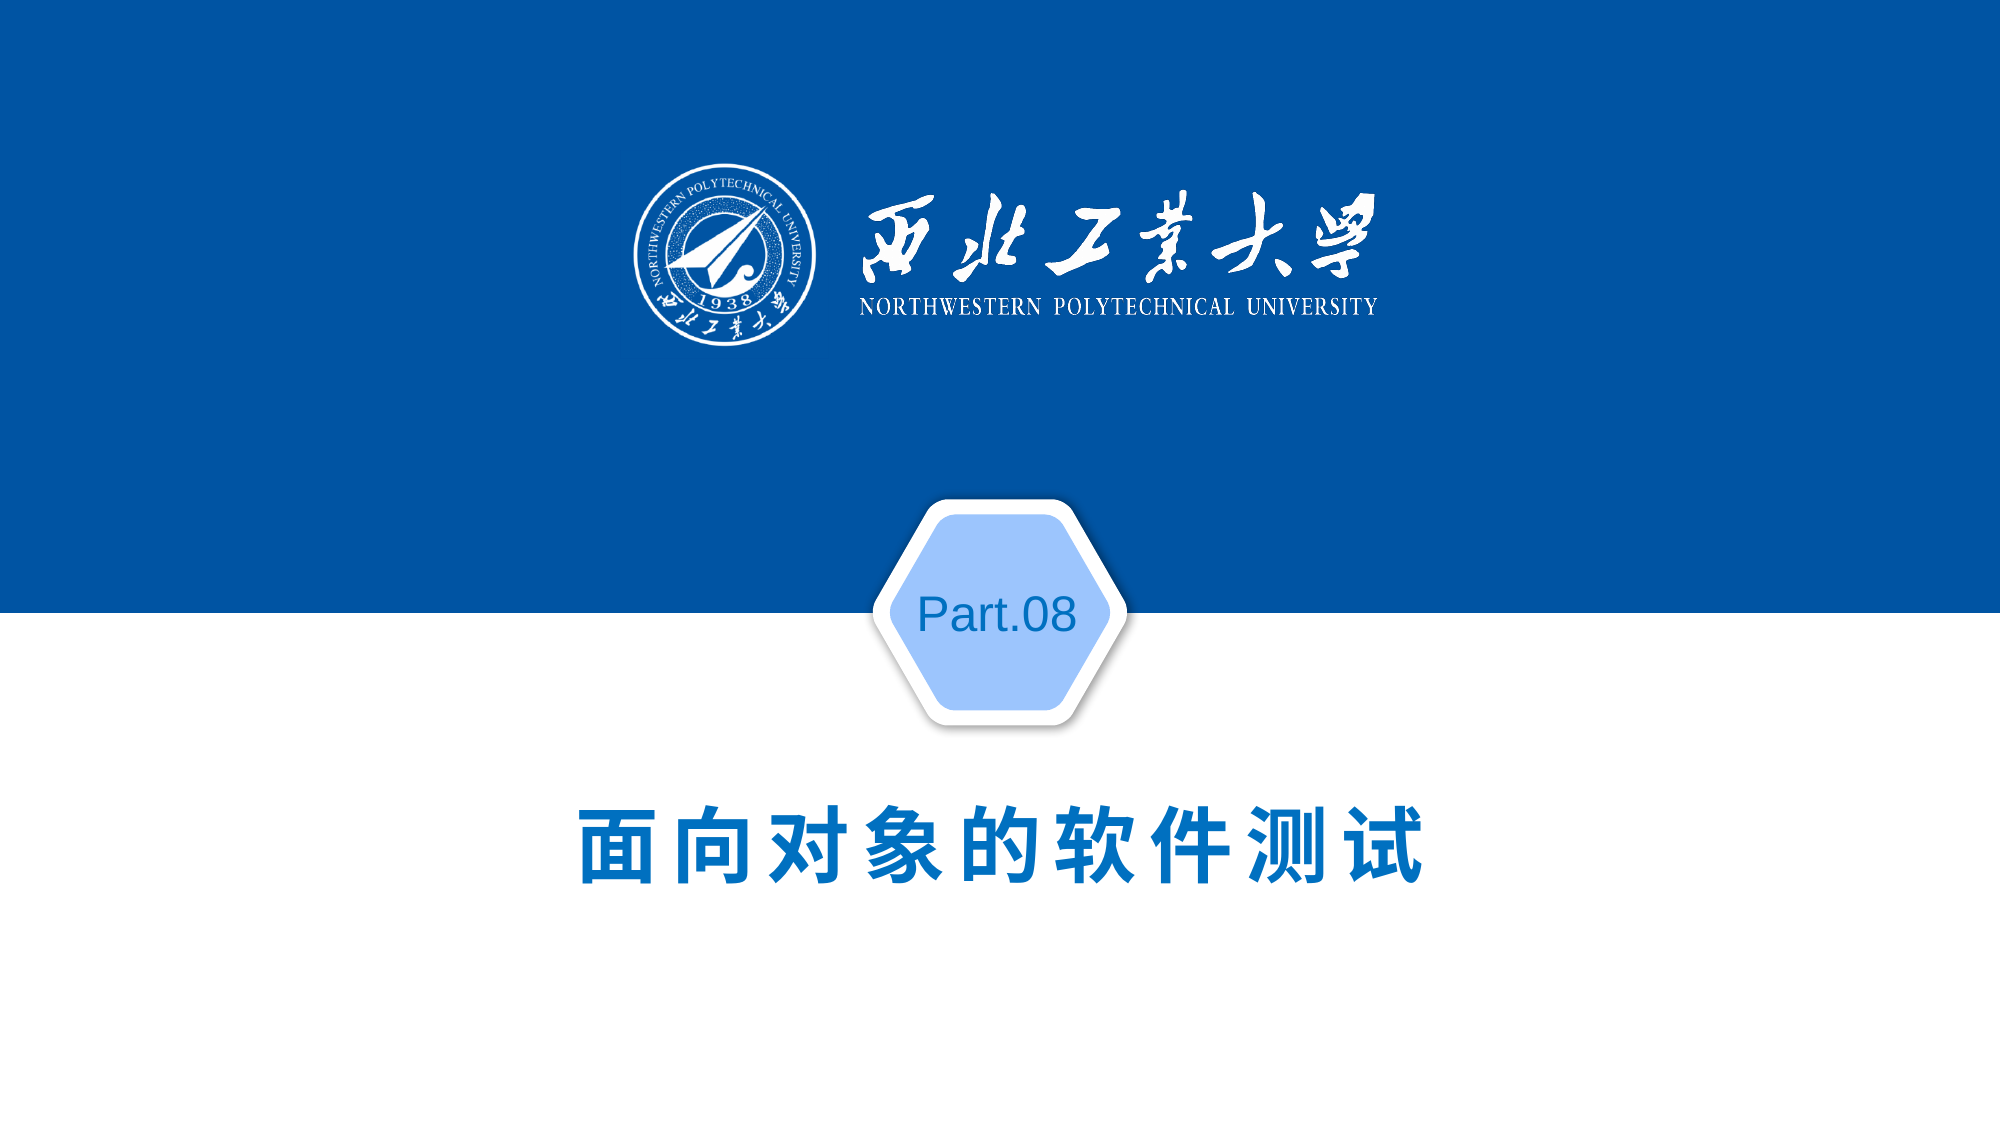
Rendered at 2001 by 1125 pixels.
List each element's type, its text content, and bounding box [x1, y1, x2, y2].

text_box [872, 499, 1127, 726]
picture [620, 150, 829, 359]
text_box 面向对象的软件测试 [545, 785, 1455, 901]
picture [839, 120, 1380, 388]
text_box [0, 0, 2000, 614]
